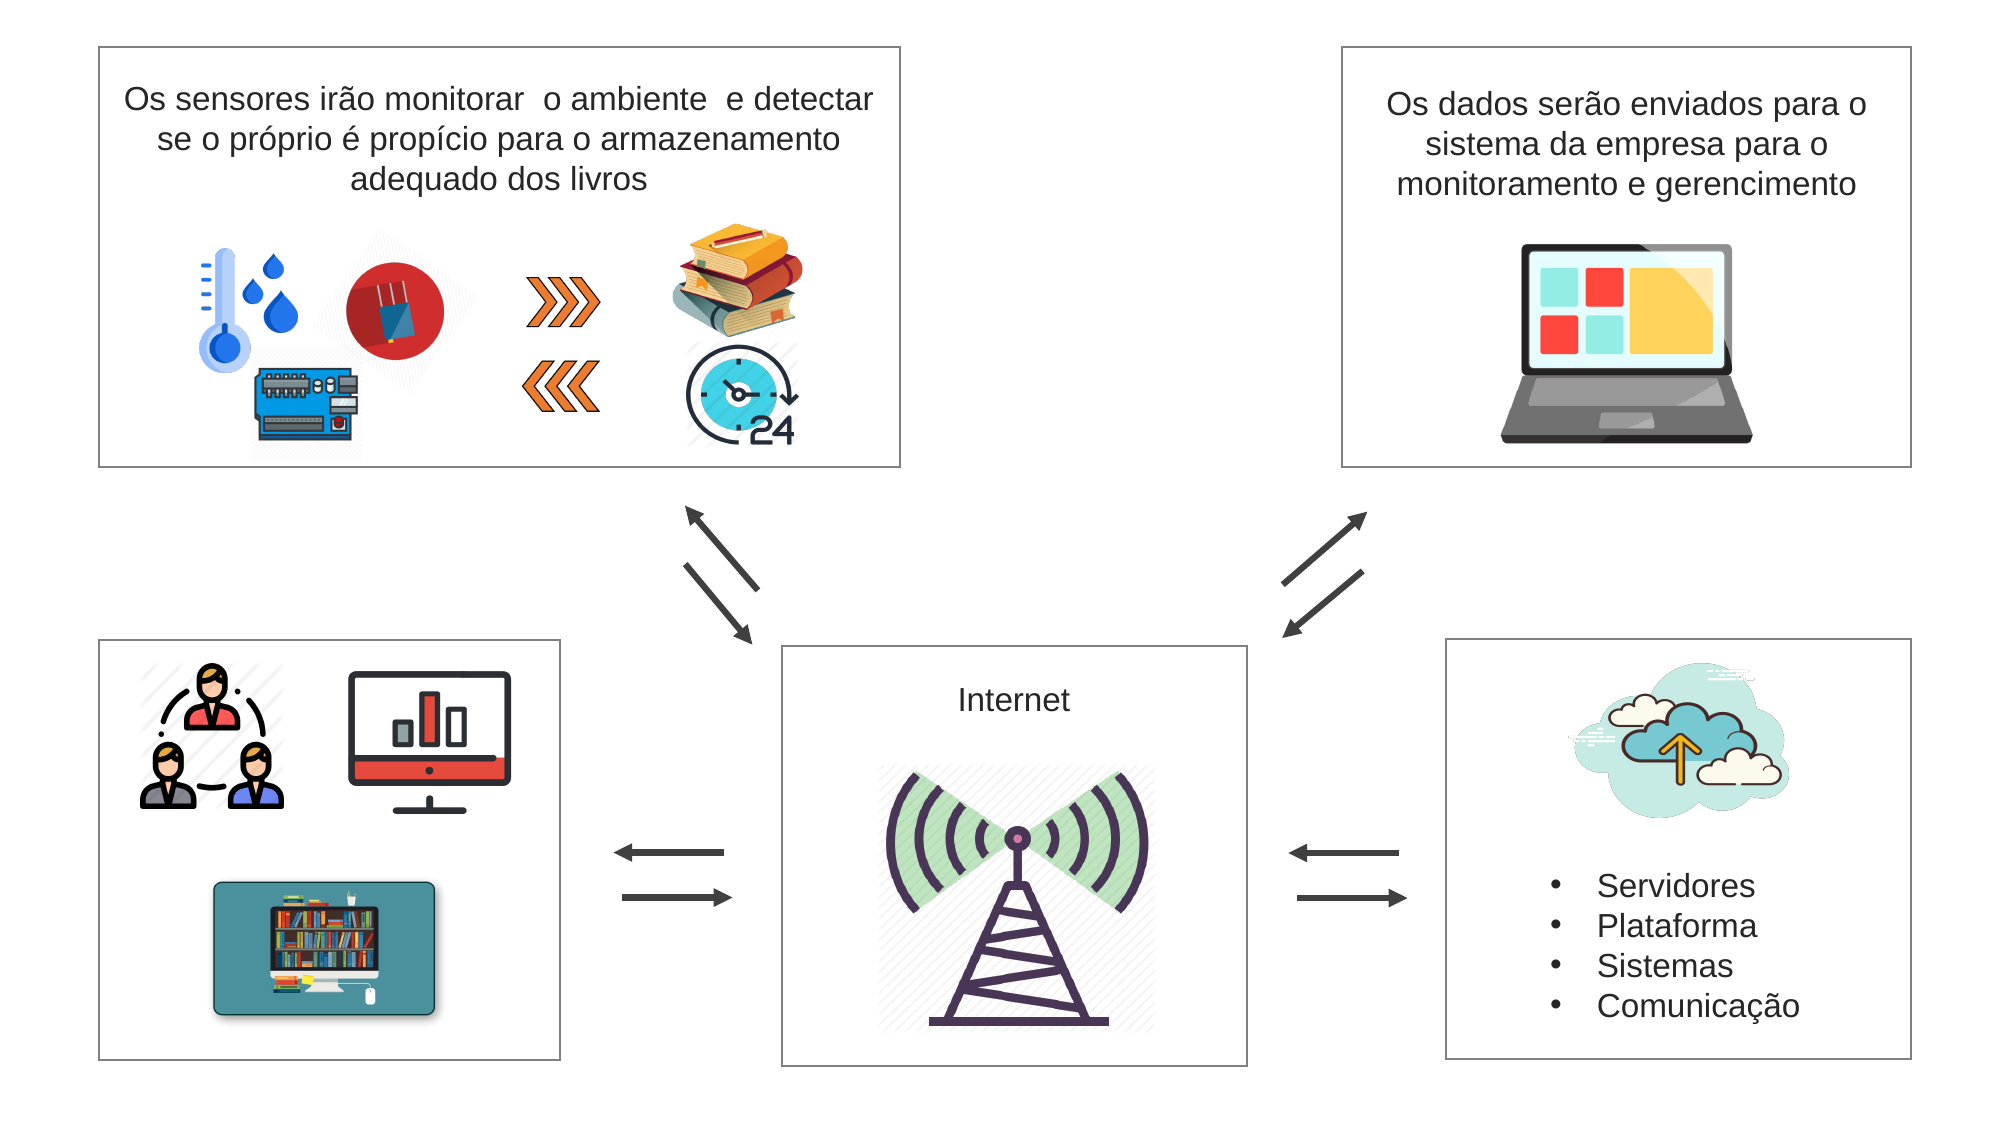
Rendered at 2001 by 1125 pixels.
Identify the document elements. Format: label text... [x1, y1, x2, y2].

text_box [98, 46, 901, 468]
text_box Os dados serão enviados para o sistema da empresa para o monitoramento e gerencimento [1342, 74, 1912, 210]
text_box [1341, 46, 1912, 468]
picture [661, 207, 811, 448]
text_box Os sensores irão monitorar o ambiente e detectar se o próprio é propício para o armazenamento adequado dos livros [107, 69, 892, 205]
picture [876, 762, 1157, 1034]
picture [196, 865, 458, 1039]
text_box Internet [878, 671, 1149, 727]
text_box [1282, 511, 1368, 585]
picture [199, 227, 479, 462]
text_box [98, 639, 561, 1061]
picture [336, 646, 523, 829]
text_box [1282, 570, 1363, 639]
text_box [678, 570, 760, 638]
picture [1489, 203, 1764, 484]
text_box [781, 645, 1248, 1067]
picture [1568, 663, 1789, 818]
picture [515, 260, 606, 429]
text_box Servidores Plataforma Sistemas Comunicação [1534, 857, 1822, 1072]
text_box [1445, 638, 1912, 1060]
picture [139, 663, 284, 809]
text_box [679, 511, 764, 585]
